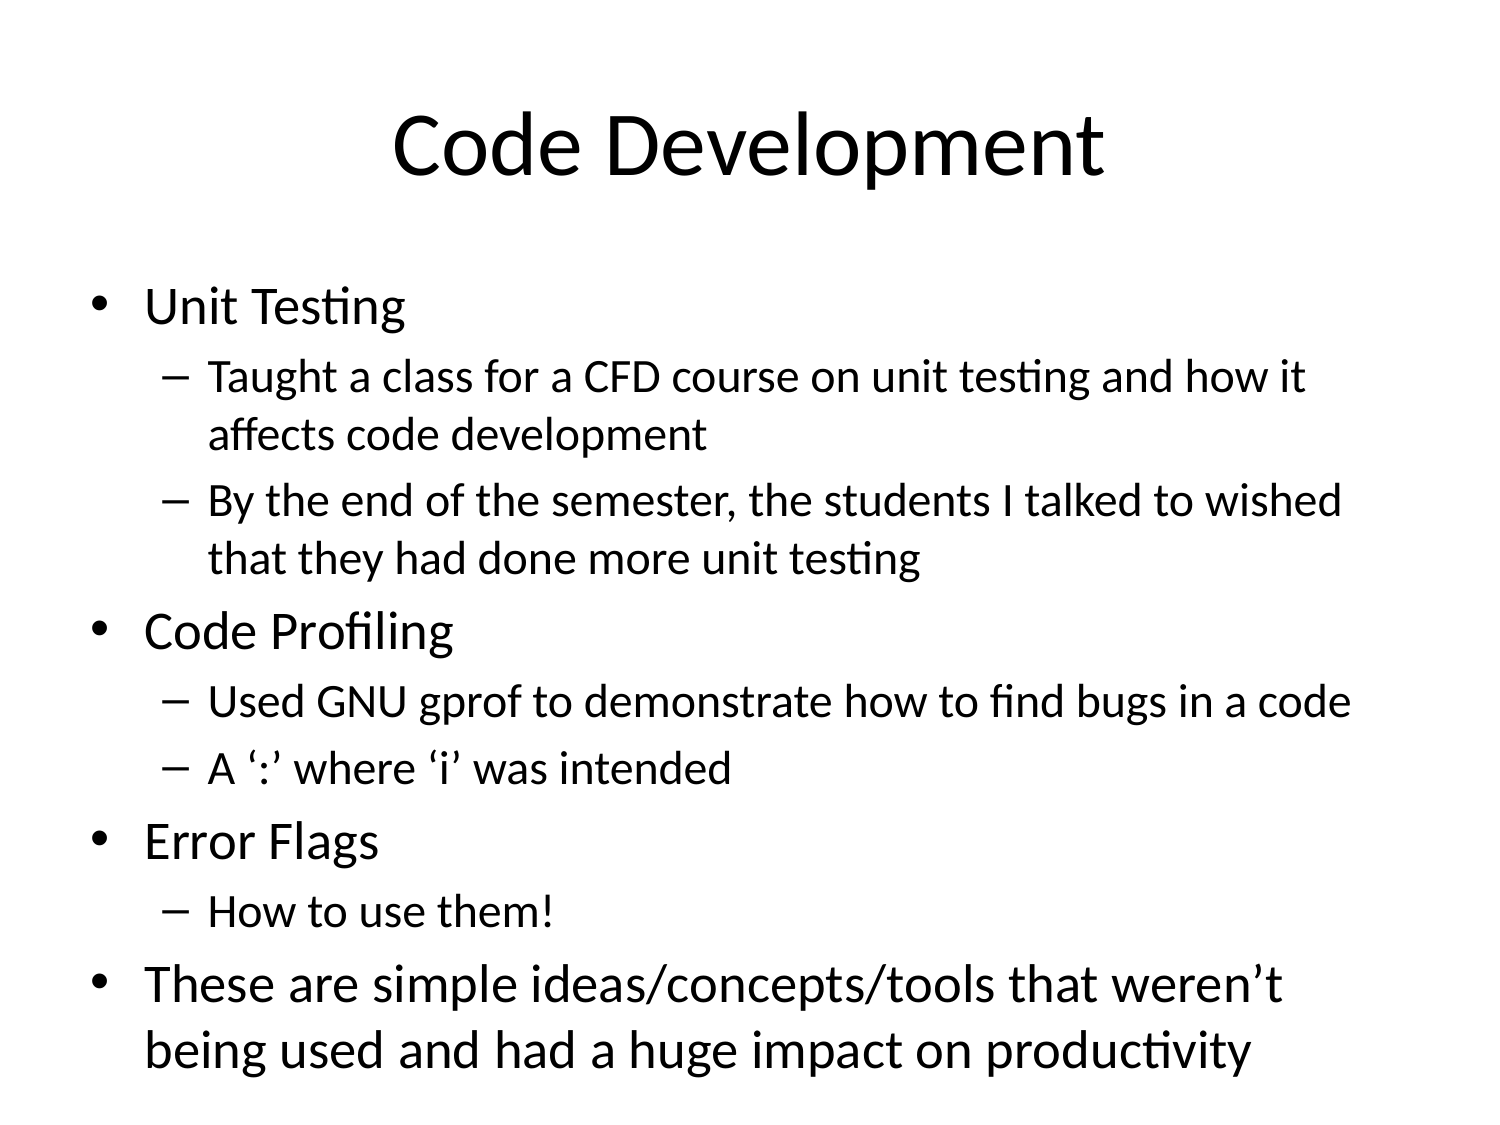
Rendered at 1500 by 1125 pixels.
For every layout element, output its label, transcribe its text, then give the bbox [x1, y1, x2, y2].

title Code Development [75, 45, 1425, 233]
list Unit Testing Taught a class for a CFD course on unit testing and how it affects code development By the end of the semester, the students I talked to wished that they had done more unit testing Code Profiling Used GNU gprof to demonstrate how to find bugs in a code A ‘:’ where ‘i’ was intended Error Flags How to use them! These are simple ideas/concepts/tools that weren’t being used and had a huge impact on productivity [75, 262, 1425, 1088]
